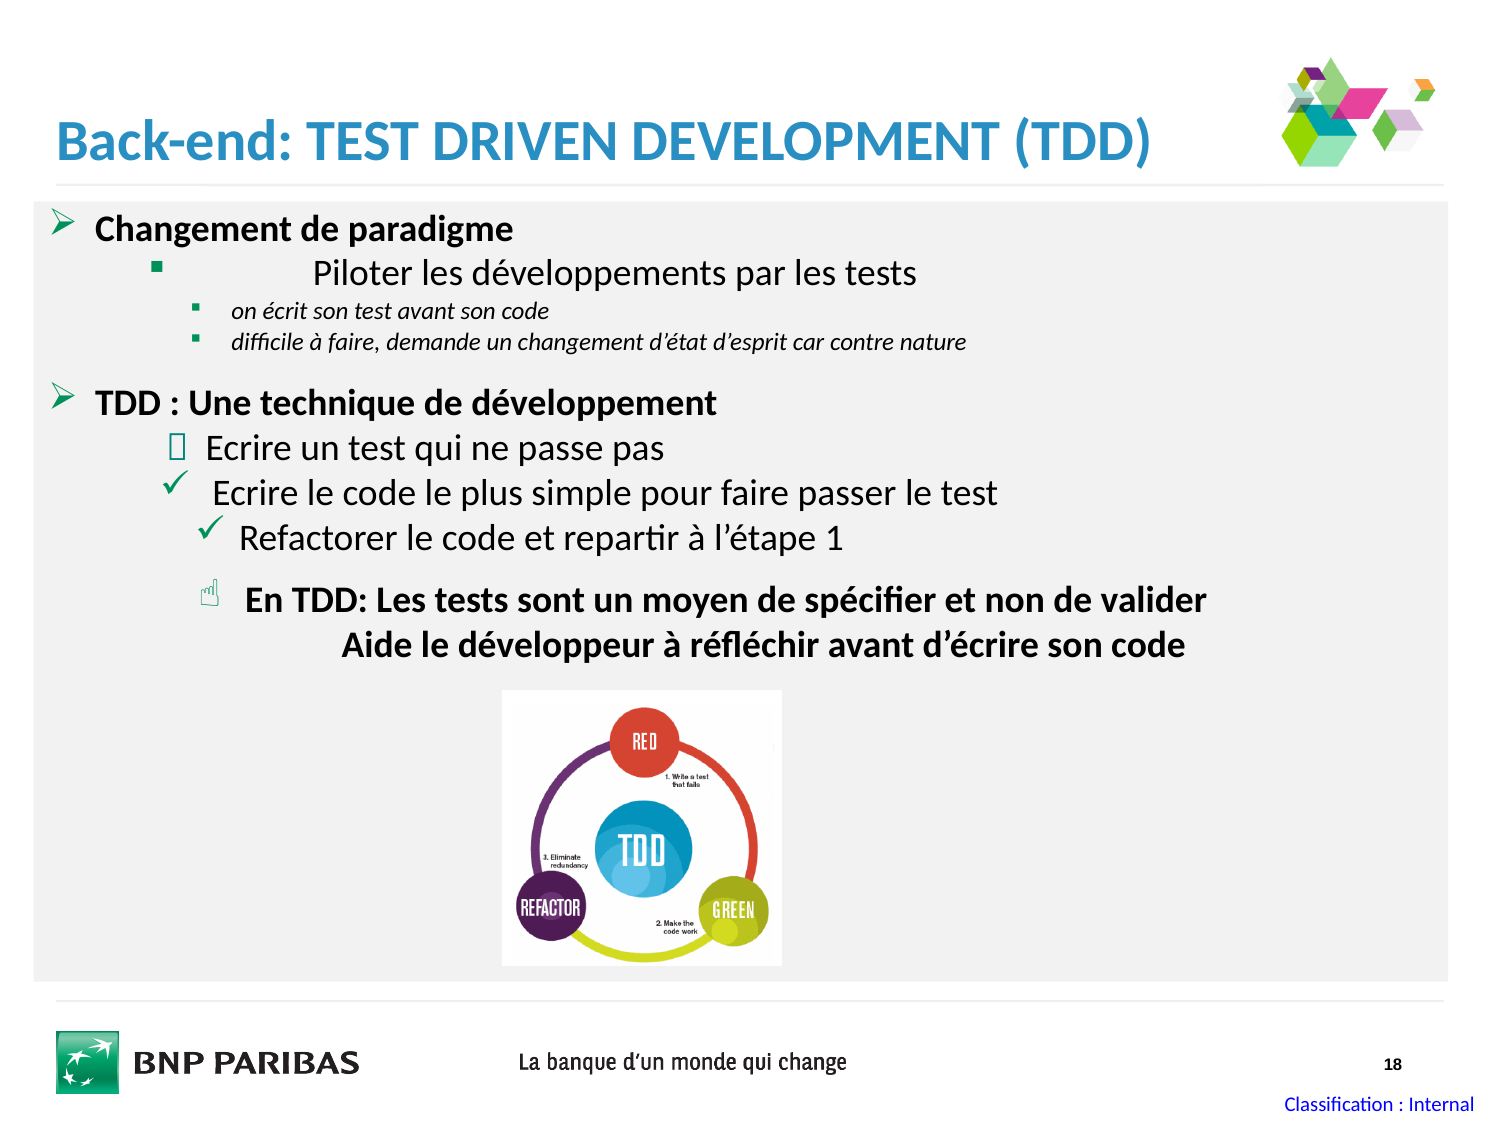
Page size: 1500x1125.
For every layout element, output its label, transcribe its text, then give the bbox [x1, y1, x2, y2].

picture [56, 1031, 359, 1094]
text_box Changement de paradigme Piloter les développements par les tests on écrit son test avant son code difficile à faire, demande un changement d’état d’esprit car contre nature TDD : Une technique de développement  Ecrire un test qui ne passe pas Ecrire le code le plus simple pour faire passer le test Refactorer le code et repartir à l’étape 1 En TDD: Les tests sont un moyen de spécifier et non de valider Aide le développeur à réfléchir avant d’écrire son code [32, 199, 1450, 984]
picture [520, 1052, 846, 1075]
text_box Back-end: TEST DRIVEN DEVELOPMENT (TDD) [56, 37, 1237, 185]
picture [1263, 0, 1500, 236]
text_box 18 [1372, 1049, 1403, 1079]
text_box [33, 201, 1422, 982]
picture [501, 690, 782, 967]
